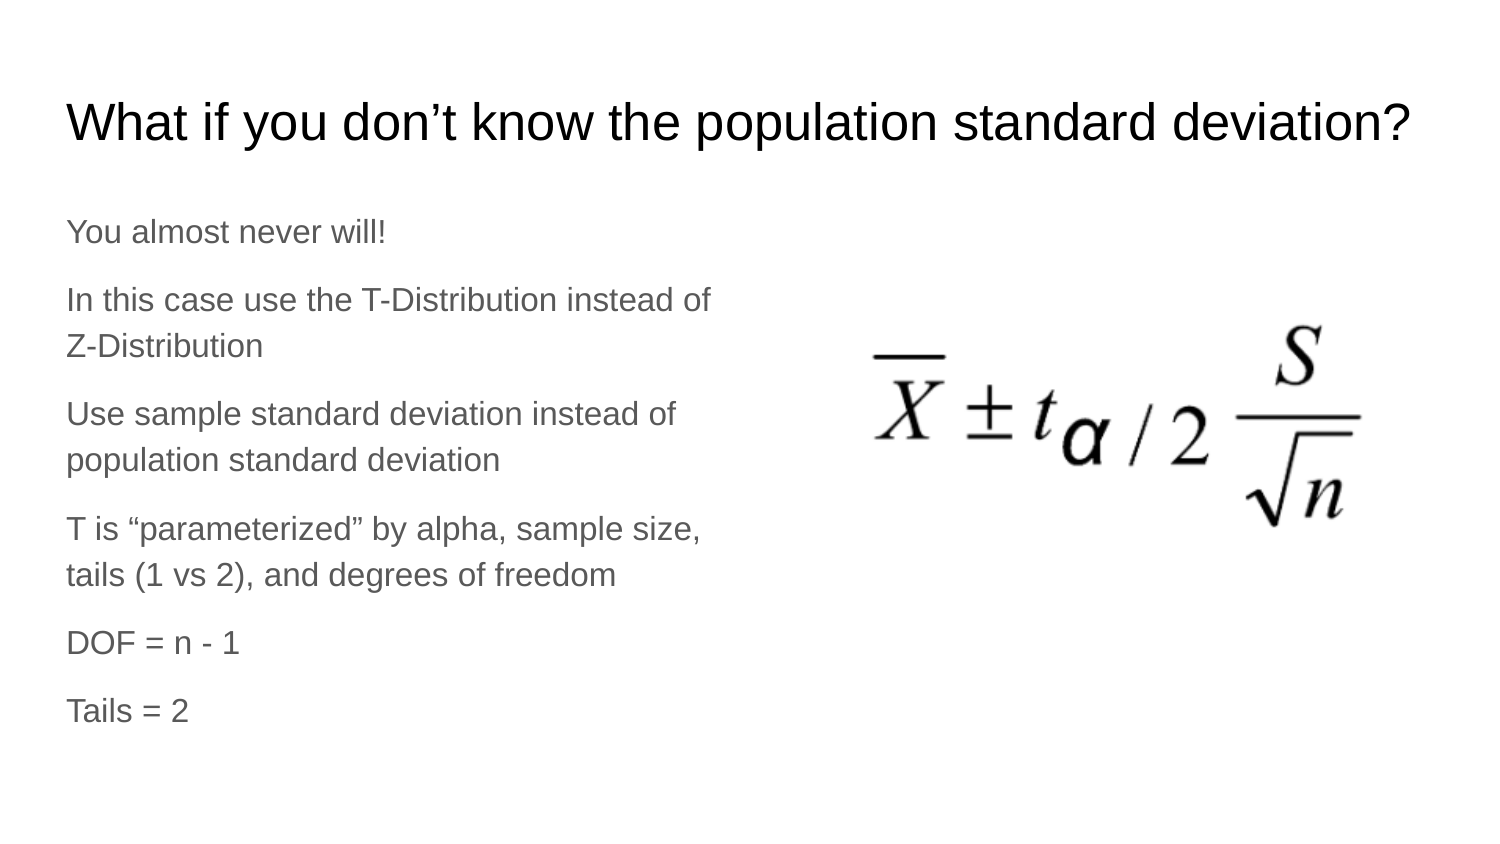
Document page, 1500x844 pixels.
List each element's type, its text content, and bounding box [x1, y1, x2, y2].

list You almost never will! In this case use the T-Distribution instead of Z-Distribution Use sample standard deviation instead of population standard deviation T is “parameterized” by alpha, sample size, tails (1 vs 2), and degrees of freedom DOF = n - 1 Tails = 2 [51, 189, 750, 750]
title What if you don’t know the population standard deviation? [51, 72, 1449, 167]
picture [862, 307, 1367, 537]
